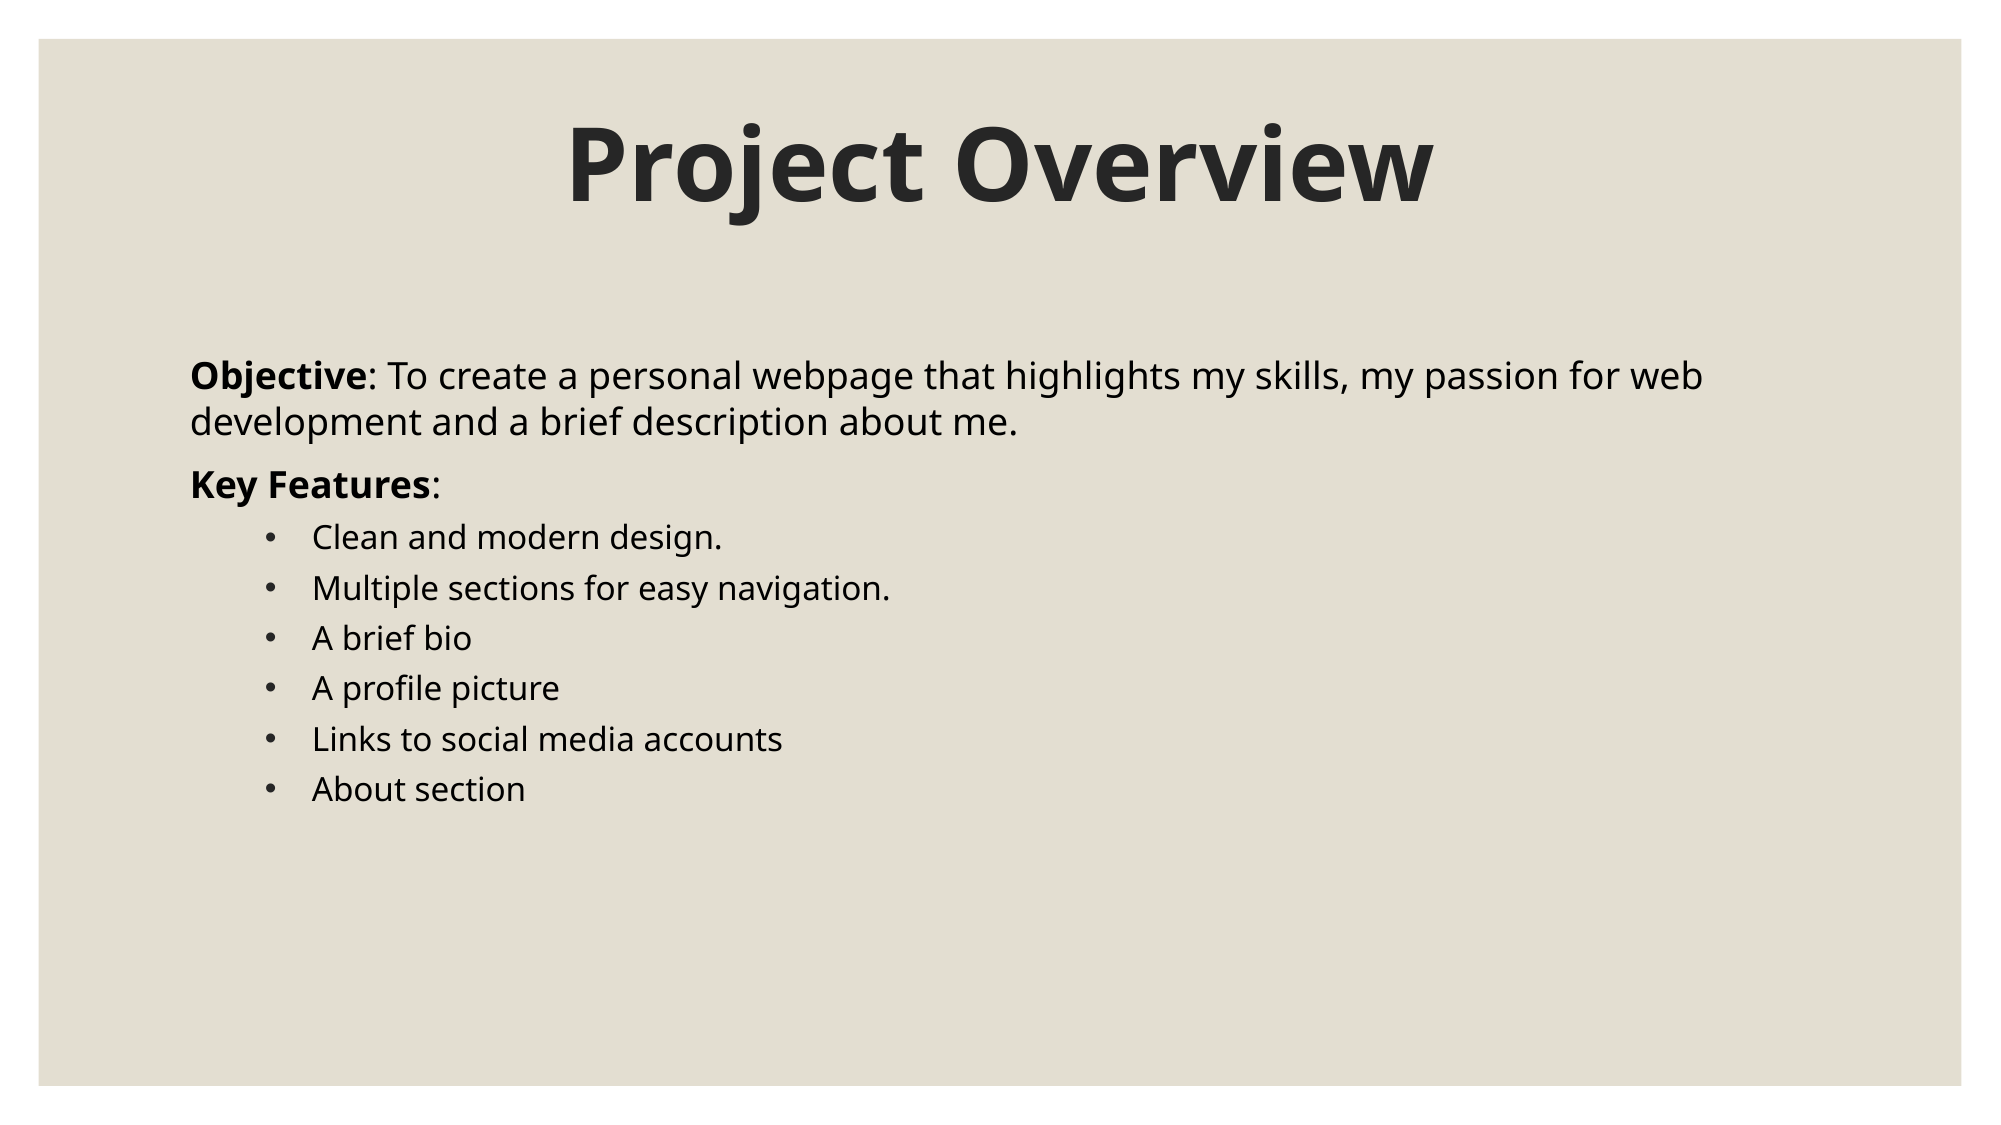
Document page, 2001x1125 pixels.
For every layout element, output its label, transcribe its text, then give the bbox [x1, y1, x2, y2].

list Objective: To create a personal webpage that highlights my skills, my passion for web development and a brief description about me. Key Features: Clean and modern design. Multiple sections for easy navigation. A brief bio A profile picture Links to social media accounts About section [174, 345, 1825, 990]
title Project Overview [174, 105, 1825, 331]
